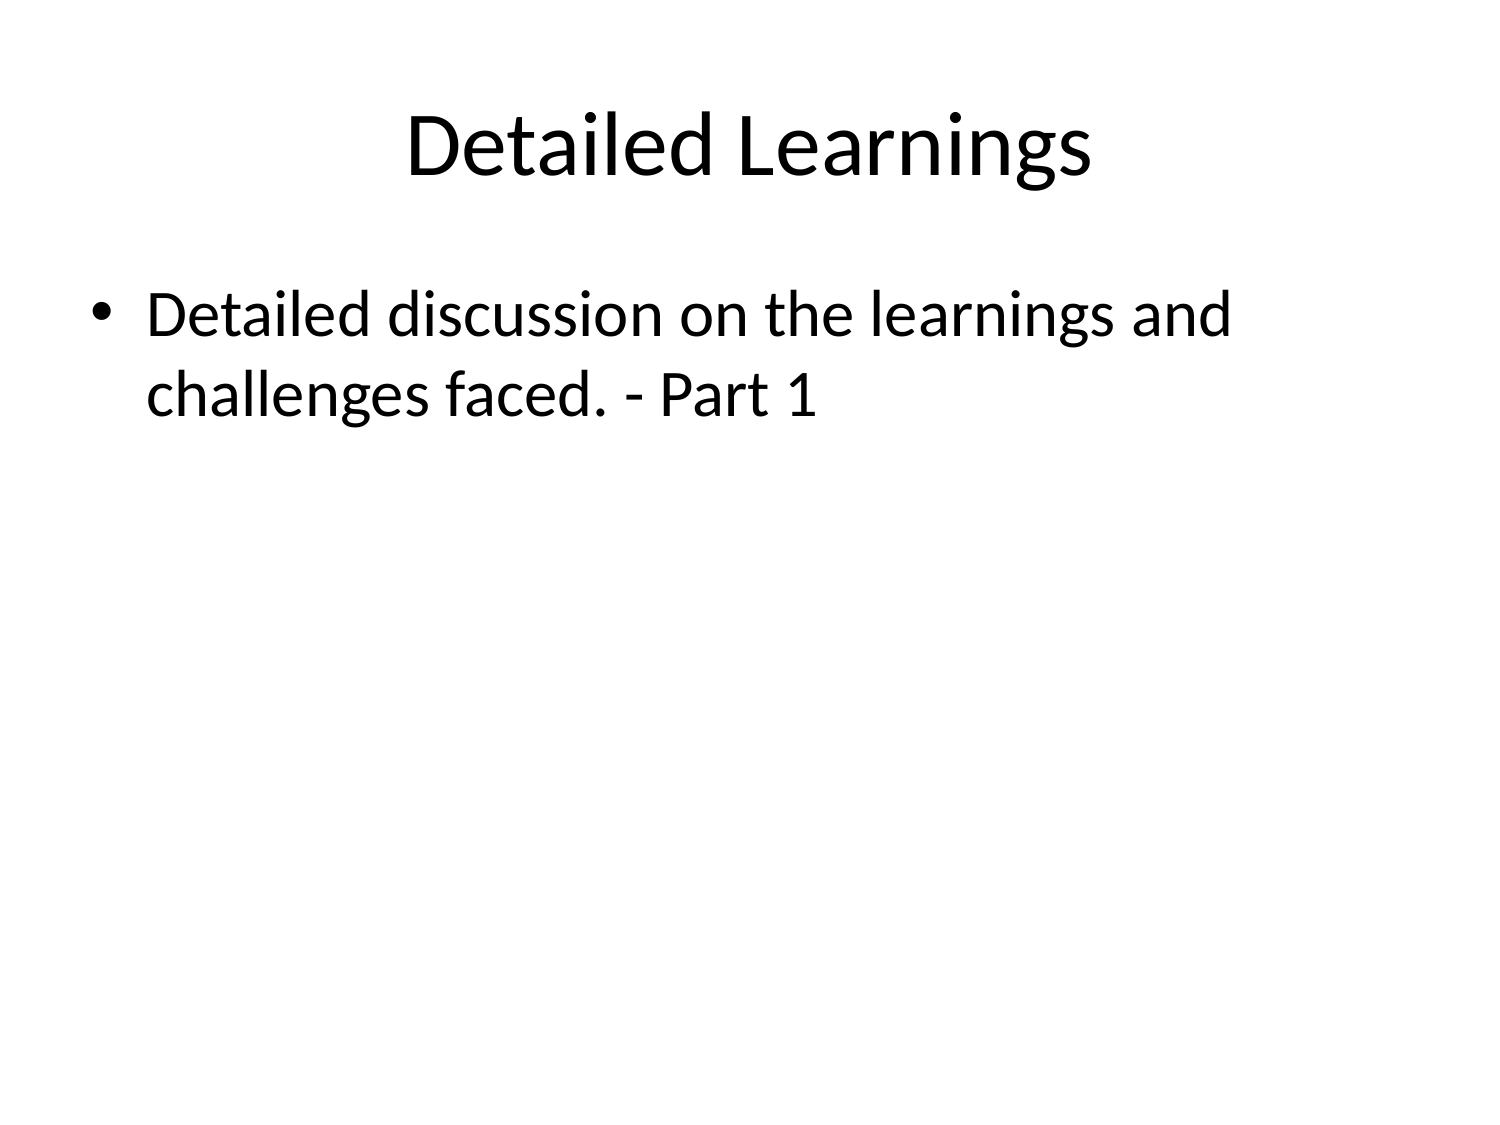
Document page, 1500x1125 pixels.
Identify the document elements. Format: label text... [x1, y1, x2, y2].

list Detailed discussion on the learnings and challenges faced. - Part 1 [75, 262, 1425, 1005]
title Detailed Learnings [75, 45, 1425, 233]
